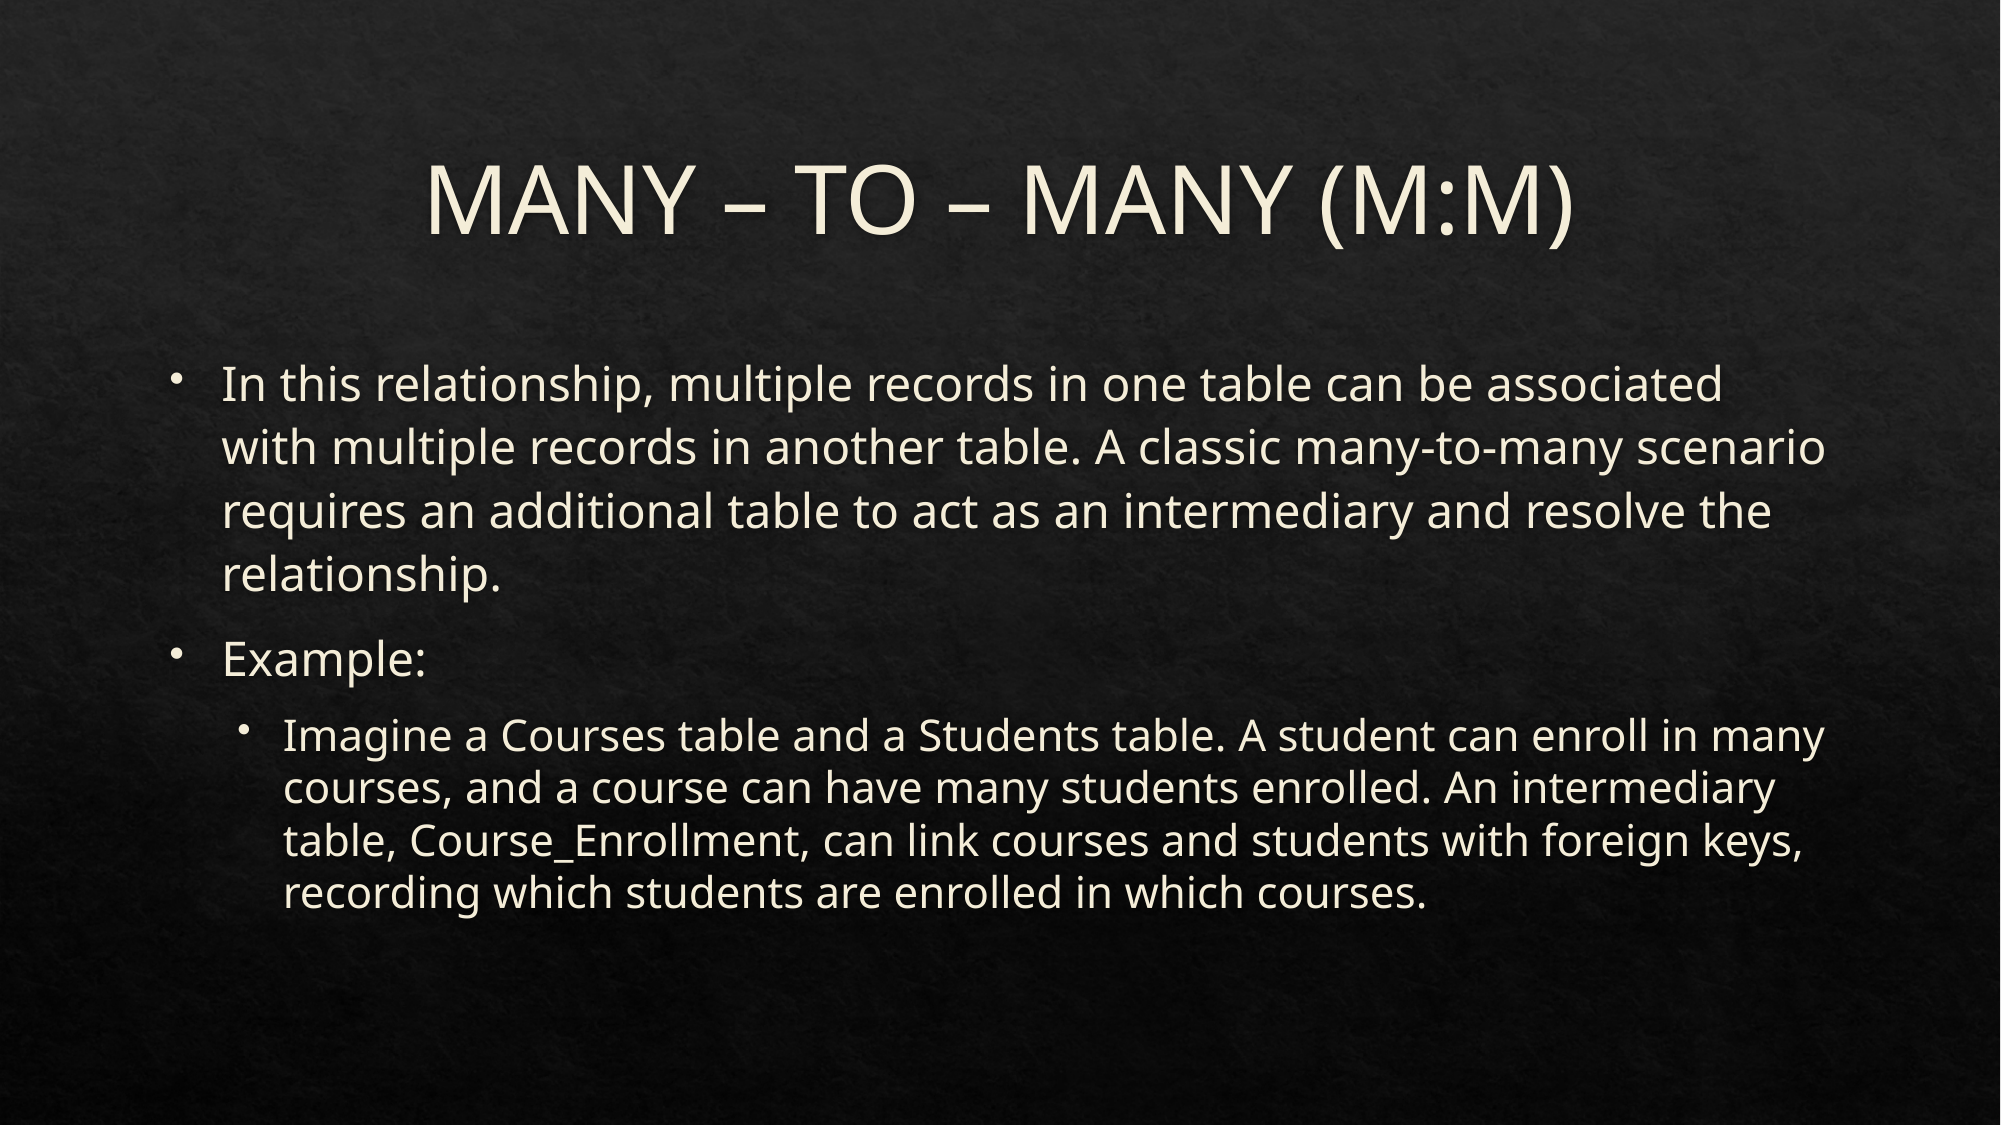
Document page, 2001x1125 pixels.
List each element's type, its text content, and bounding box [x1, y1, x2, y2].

title MANY – TO – MANY (M:M) [149, 99, 1849, 307]
list In this relationship, multiple records in one table can be associated with multiple records in another table. A classic many-to-many scenario requires an additional table to act as an intermediary and resolve the relationship. Example: Imagine a Courses table and a Students table. A student can enroll in many courses, and a course can have many students enrolled. An intermediary table, Course_Enrollment, can link courses and students with foreign keys, recording which students are enrolled in which courses. [149, 340, 1849, 950]
